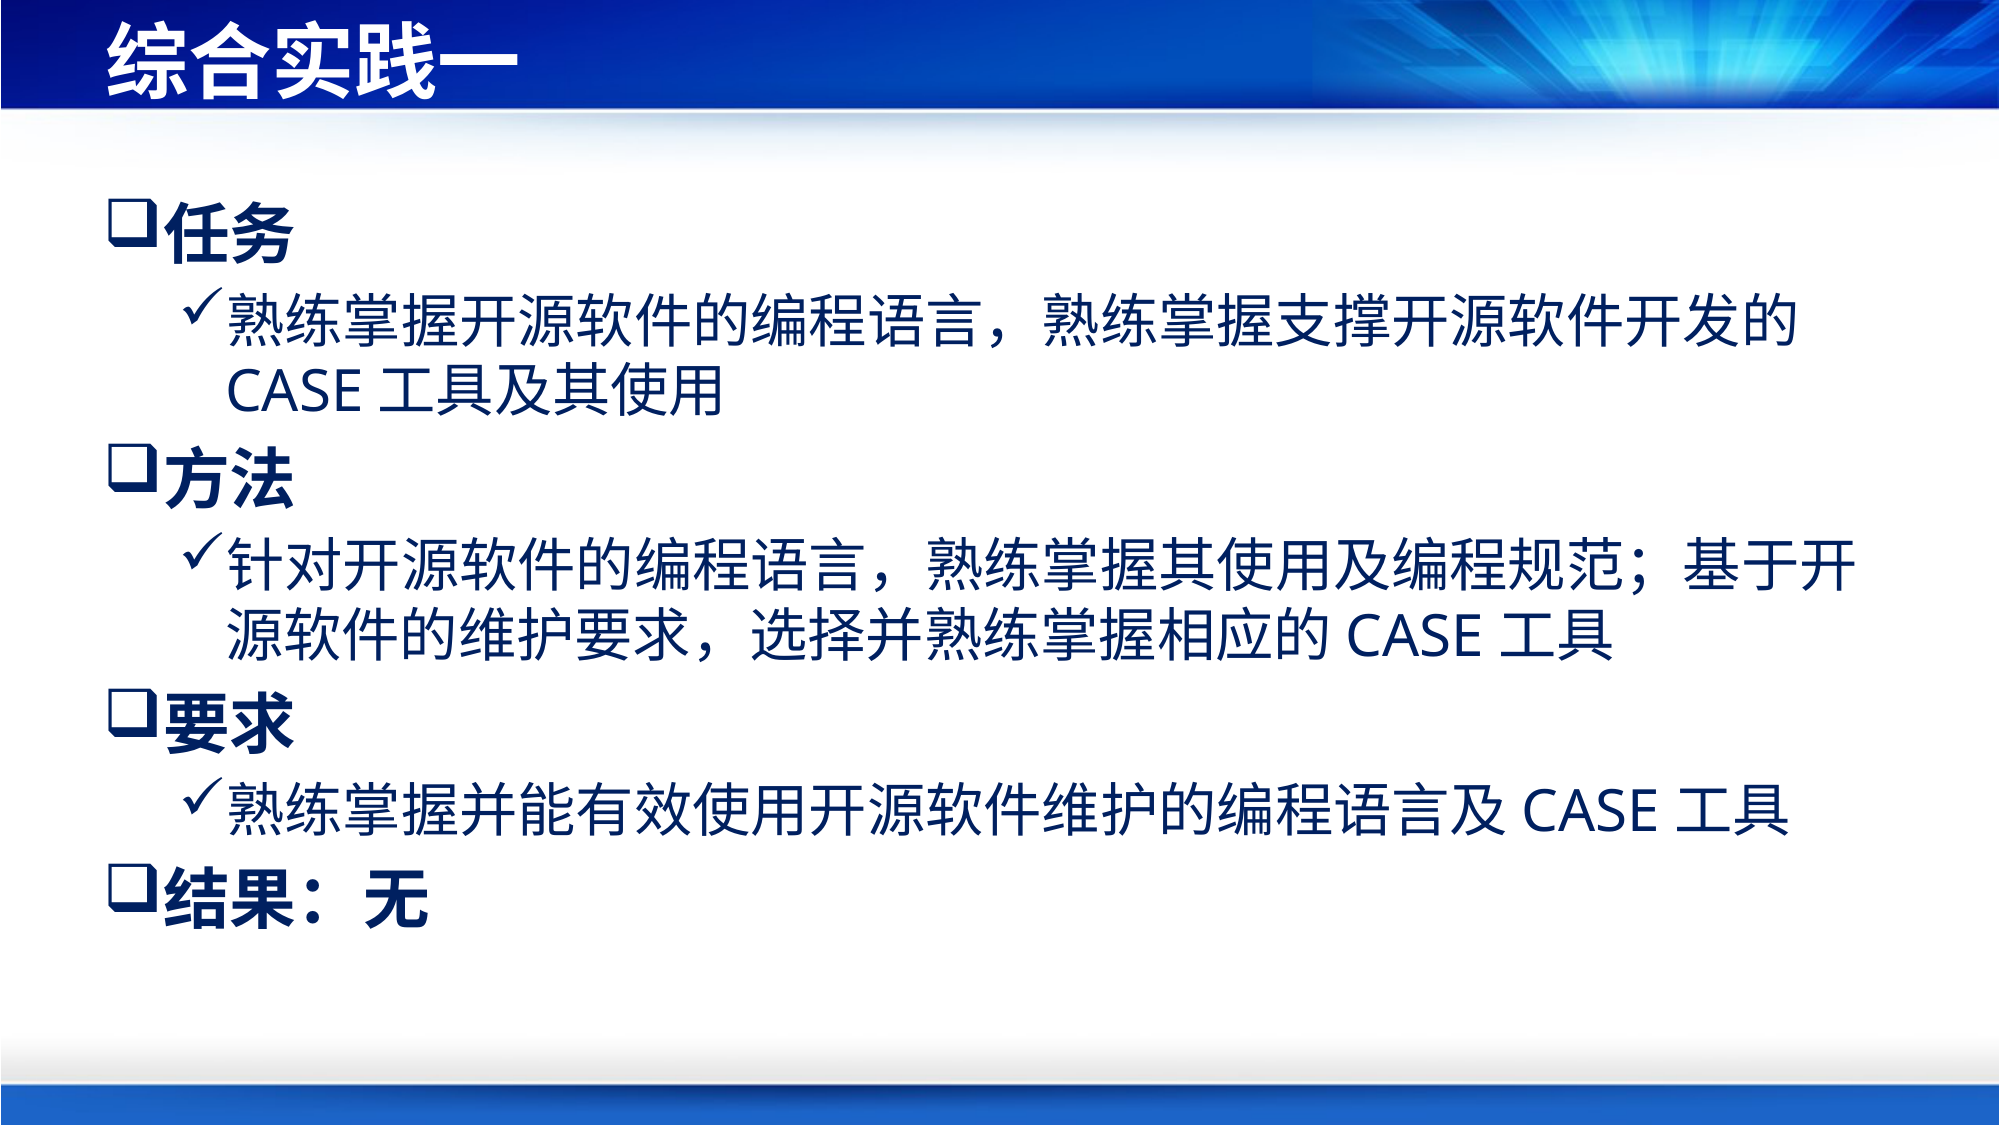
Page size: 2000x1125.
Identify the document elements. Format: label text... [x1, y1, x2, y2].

list 任务 熟练掌握开源软件的编程语言，熟练掌握支撑开源软件开发的CASE工具及其使用 方法 针对开源软件的编程语言，熟练掌握其使用及编程规范；基于开源软件的维护要求，选择并熟练掌握相应的CASE工具 要求 熟练掌握并能有效使用开源软件维护的编程语言及CASE工具 结果：无 [88, 184, 1880, 1012]
picture [1, 0, 1999, 1125]
title 综合实践一 [90, 1, 1880, 118]
